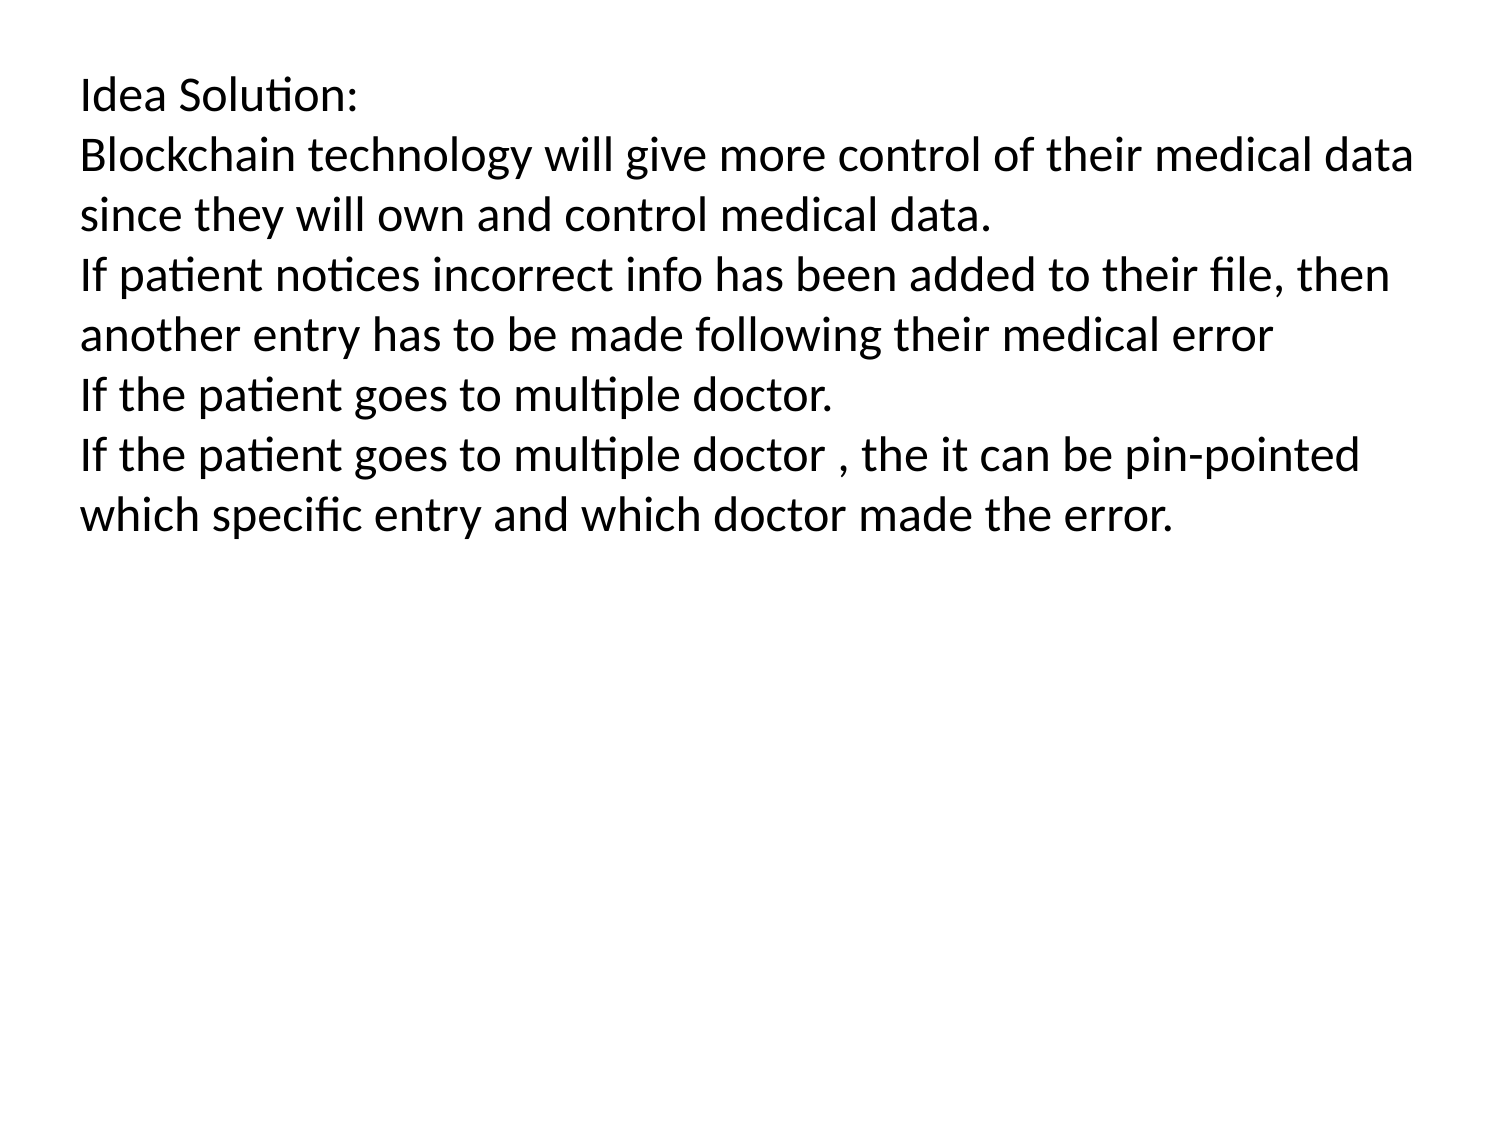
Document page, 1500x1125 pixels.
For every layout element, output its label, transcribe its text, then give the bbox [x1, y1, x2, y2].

text_box Idea Solution: Blockchain technology will give more control of their medical data since they will own and control medical data. If patient notices incorrect info has been added to their file, then another entry has to be made following their medical error If the patient goes to multiple doctor. If the patient goes to multiple doctor , the it can be pin-pointed which specific entry and which doctor made the error. [64, 54, 1447, 655]
